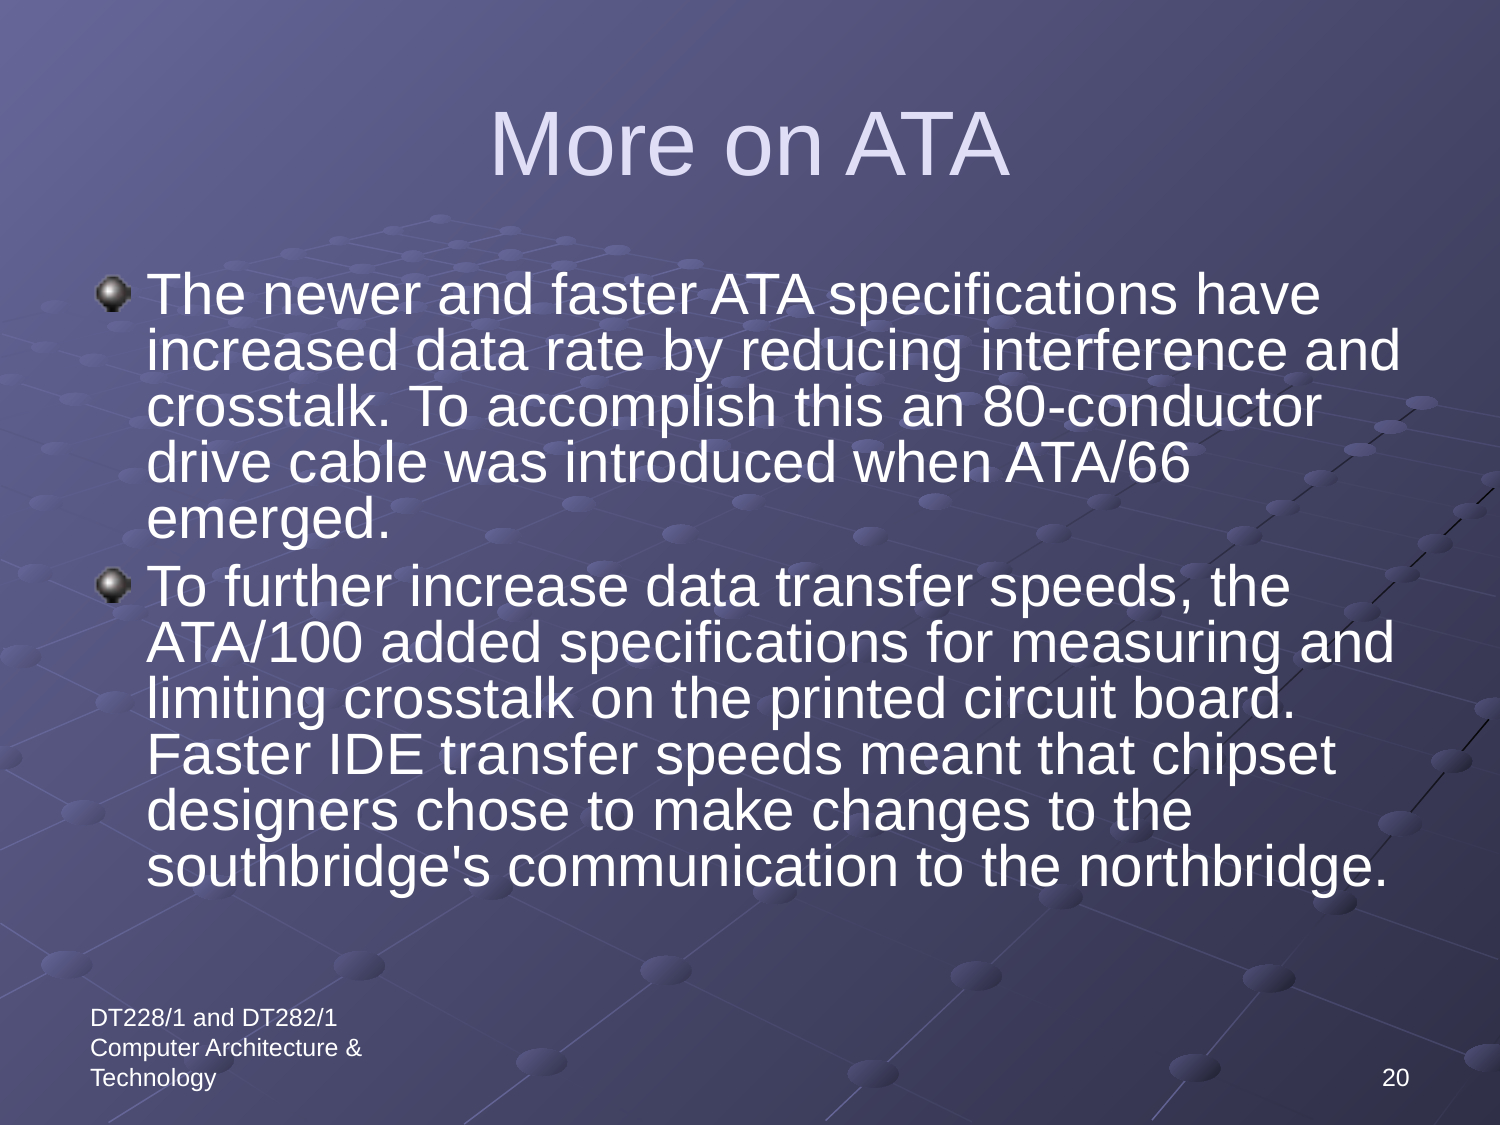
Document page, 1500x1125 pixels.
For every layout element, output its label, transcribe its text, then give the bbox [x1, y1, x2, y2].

slide_number DT228/1 and DT282/1 Computer Architecture & Technology [74, 1023, 426, 1100]
picture [90, 270, 131, 312]
list The newer and faster ATA specifications have increased data rate by reducing interference and crosstalk. To accomplish this an 80-conductor drive cable was introduced when ATA/66 emerged. To further increase data transfer speeds, the ATA/100 added specifications for measuring and limiting crosstalk on the printed circuit board. Faster IDE transfer speeds meant that chipset designers chose to make changes to the southbridge's communication to the northbridge. [74, 262, 1426, 1007]
picture [90, 562, 131, 603]
title More on ATA [74, 44, 1426, 233]
slide_number 20 [1074, 1023, 1426, 1100]
